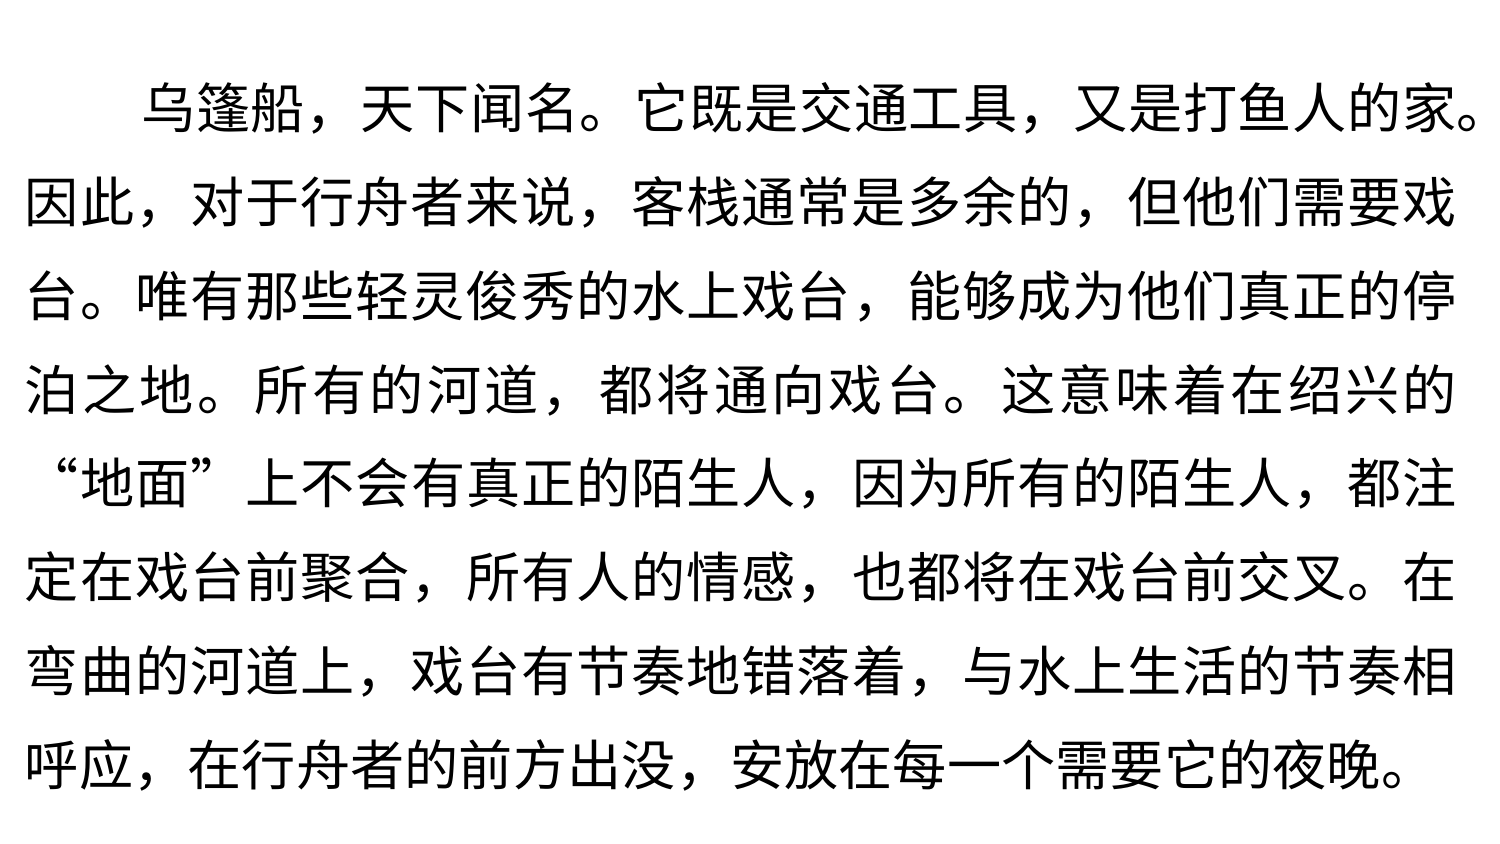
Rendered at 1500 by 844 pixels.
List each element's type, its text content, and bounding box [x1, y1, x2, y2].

text_box 乌篷船，天下闻名。它既是交通工具，又是打鱼人的家。因此，对于行舟者来说，客栈通常是多余的，但他们需要戏台。唯有那些轻灵俊秀的水上戏台，能够成为他们真正的停泊之地。所有的河道，都将通向戏台。这意味着在绍兴的“地面”上不会有真正的陌生人，因为所有的陌生人，都注定在戏台前聚合，所有人的情感，也都将在戏台前交叉。在弯曲的河道上，戏台有节奏地错落着，与水上生活的节奏相呼应，在行舟者的前方出没，安放在每一个需要它的夜晚。 [10, 38, 1472, 804]
